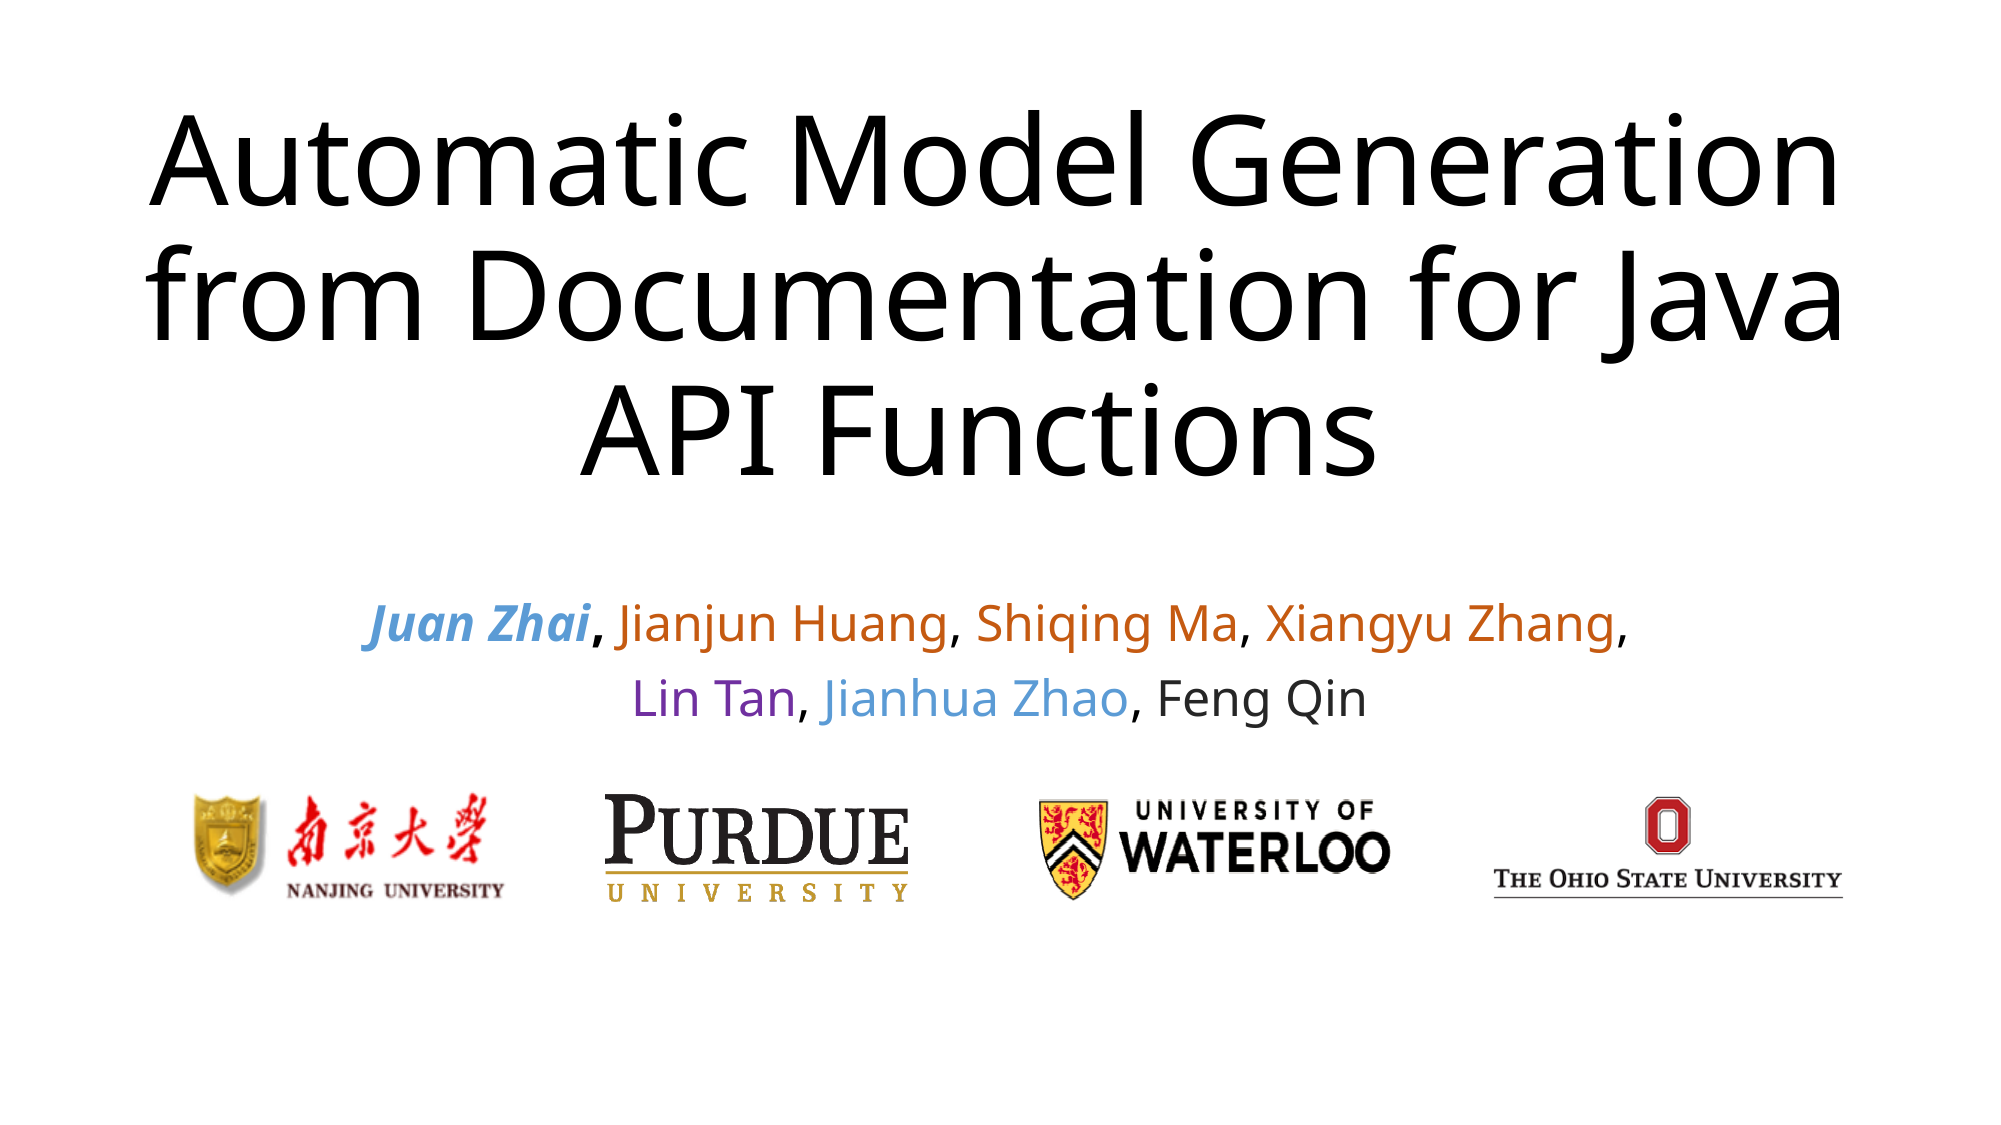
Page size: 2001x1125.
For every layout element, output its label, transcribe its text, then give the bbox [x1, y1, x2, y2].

picture [1491, 794, 1845, 904]
picture [605, 794, 908, 902]
subtitle Juan Zhai, Jianjun Huang, Shiqing Ma, Xiangyu Zhang, Lin Tan, Jianhua Zhao, Feng Qin [249, 590, 1750, 744]
title Automatic Model Generation from Documentation for Java API Functions [30, 81, 1965, 510]
picture [1034, 794, 1392, 904]
picture [172, 771, 519, 921]
